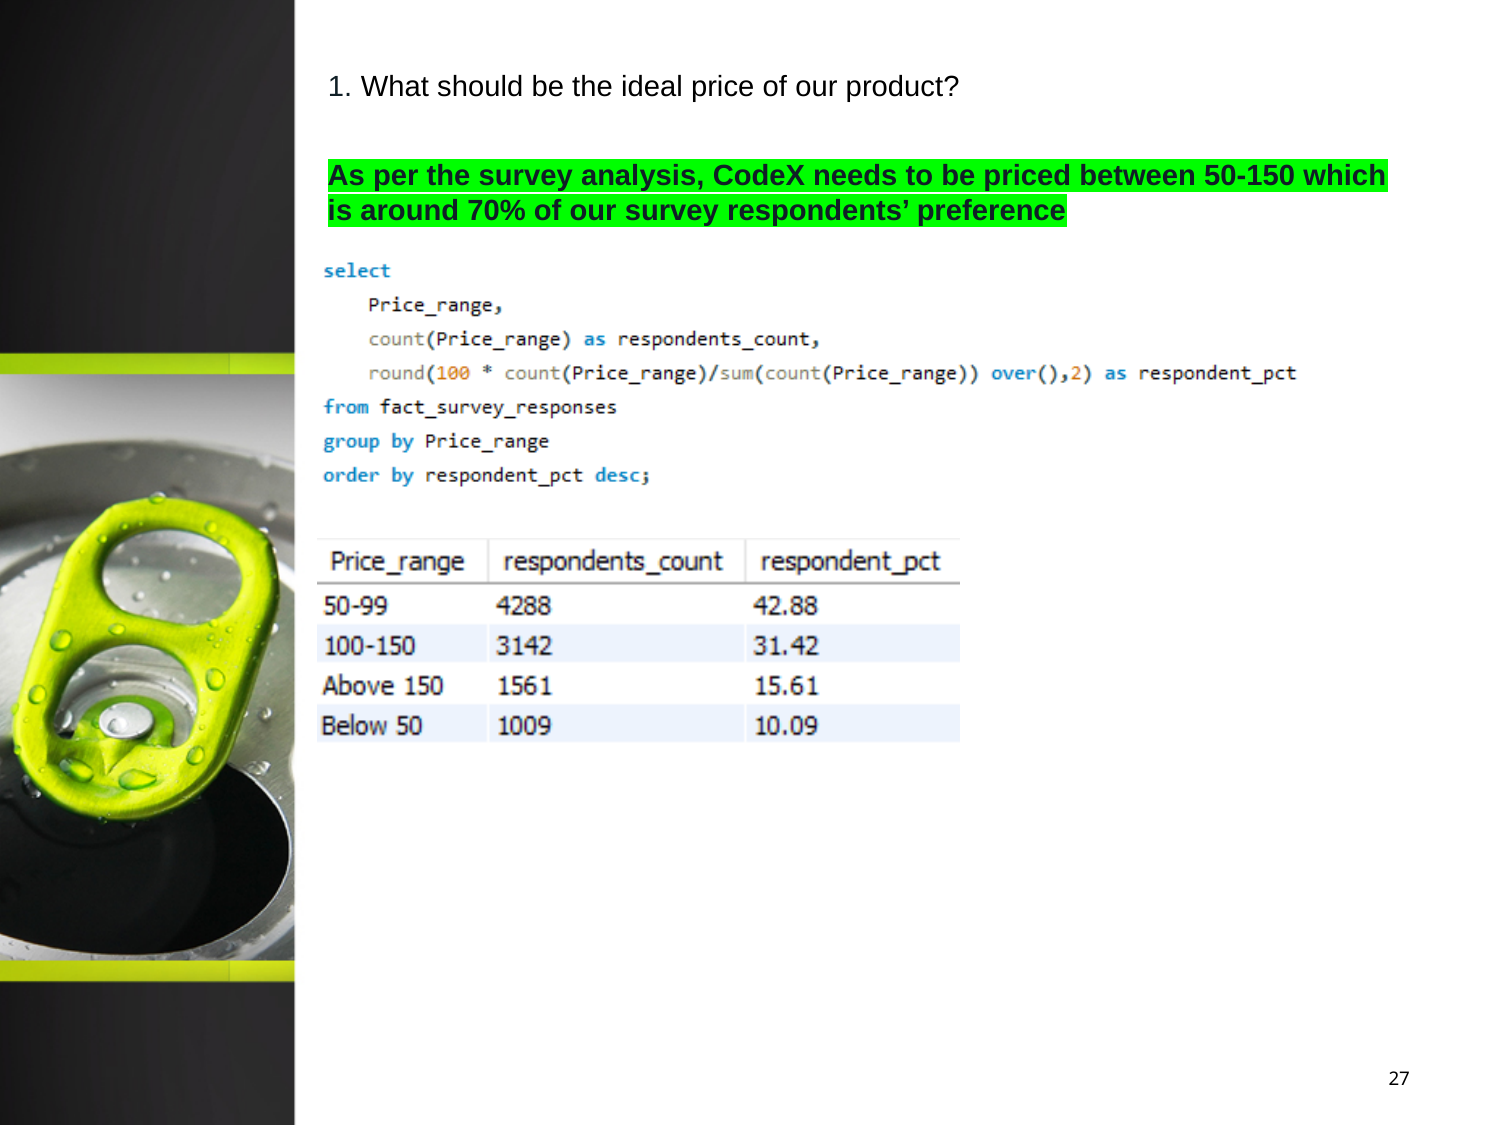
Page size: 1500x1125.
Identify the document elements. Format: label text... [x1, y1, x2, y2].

title 1. What should be the ideal price of our product? [312, 45, 1424, 126]
text_box As per the survey analysis, CodeX needs to be priced between 50-150 which is around 70% of our survey respondents’ preference [312, 148, 1424, 234]
picture [0, 0, 1500, 1125]
slide_number 27 [1074, 1058, 1425, 1103]
